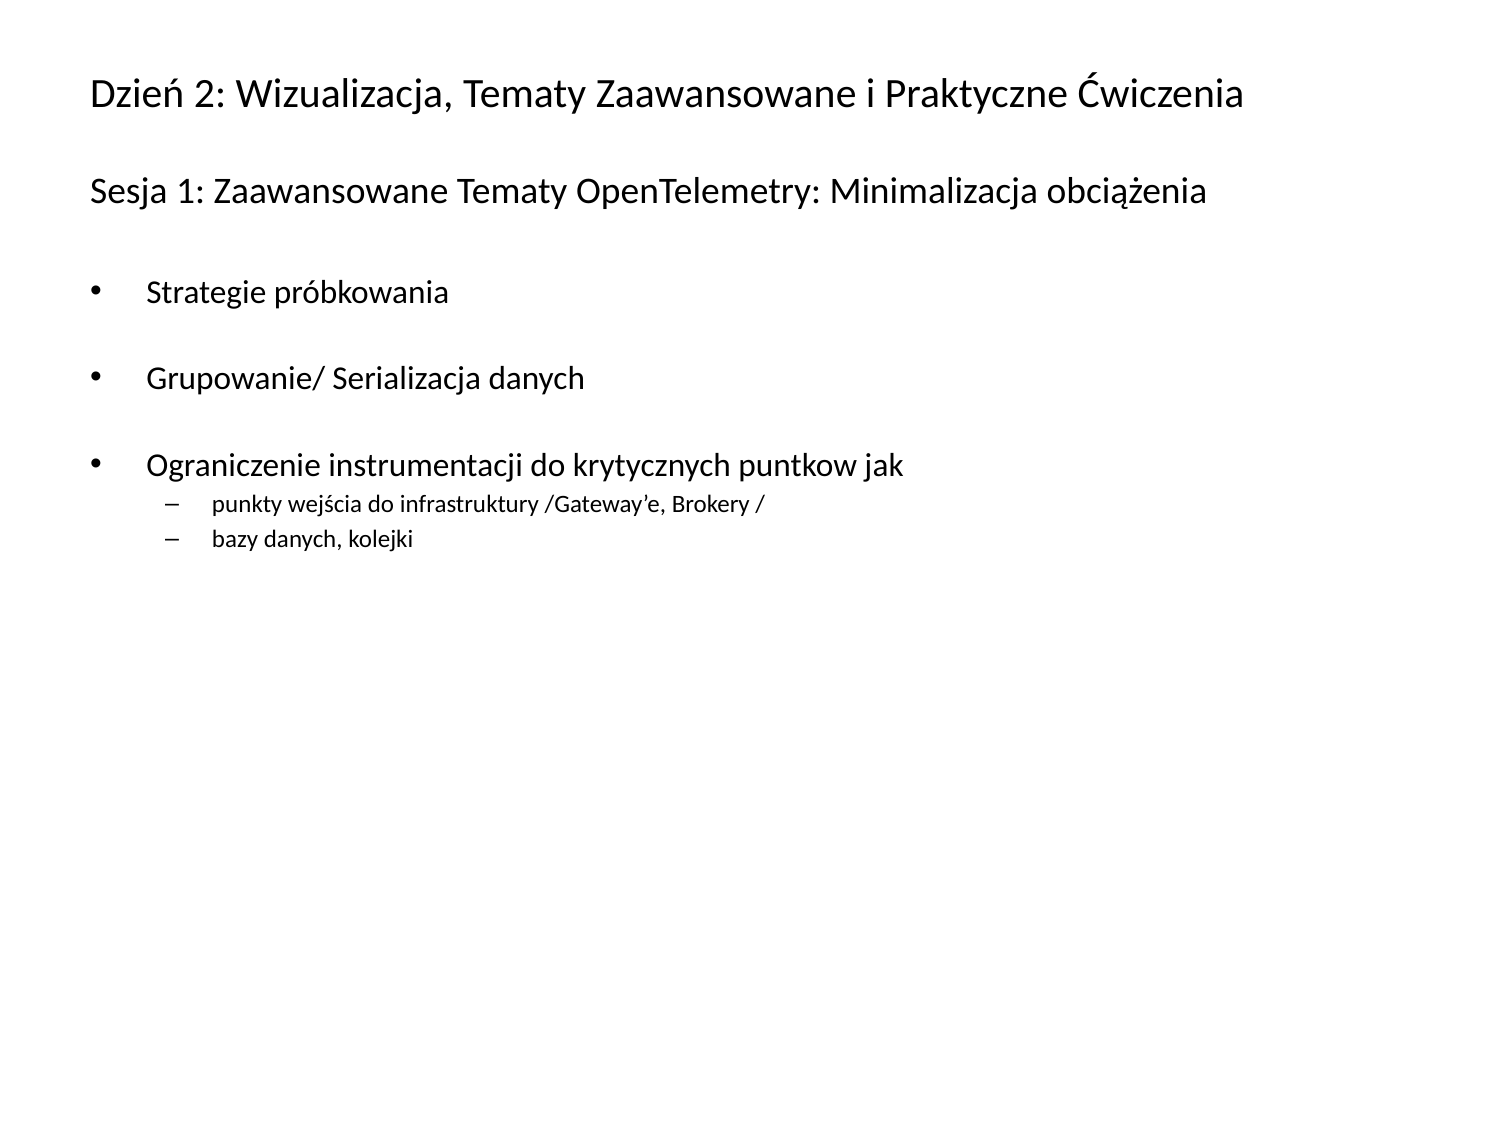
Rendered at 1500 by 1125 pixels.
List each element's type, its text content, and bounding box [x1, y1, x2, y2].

title Dzień 2: Wizualizacja, Tematy Zaawansowane i Praktyczne Ćwiczenia Sesja 1: Zaawansowane Tematy OpenTelemetry: Minimalizacja obciążenia [75, 45, 1425, 233]
list Strategie próbkowania Grupowanie/ Serializacja danych Ograniczenie instrumentacji do krytycznych puntkow jak punkty wejścia do infrastruktury /Gateway’e, Brokery / bazy danych, kolejki [75, 262, 1425, 1080]
